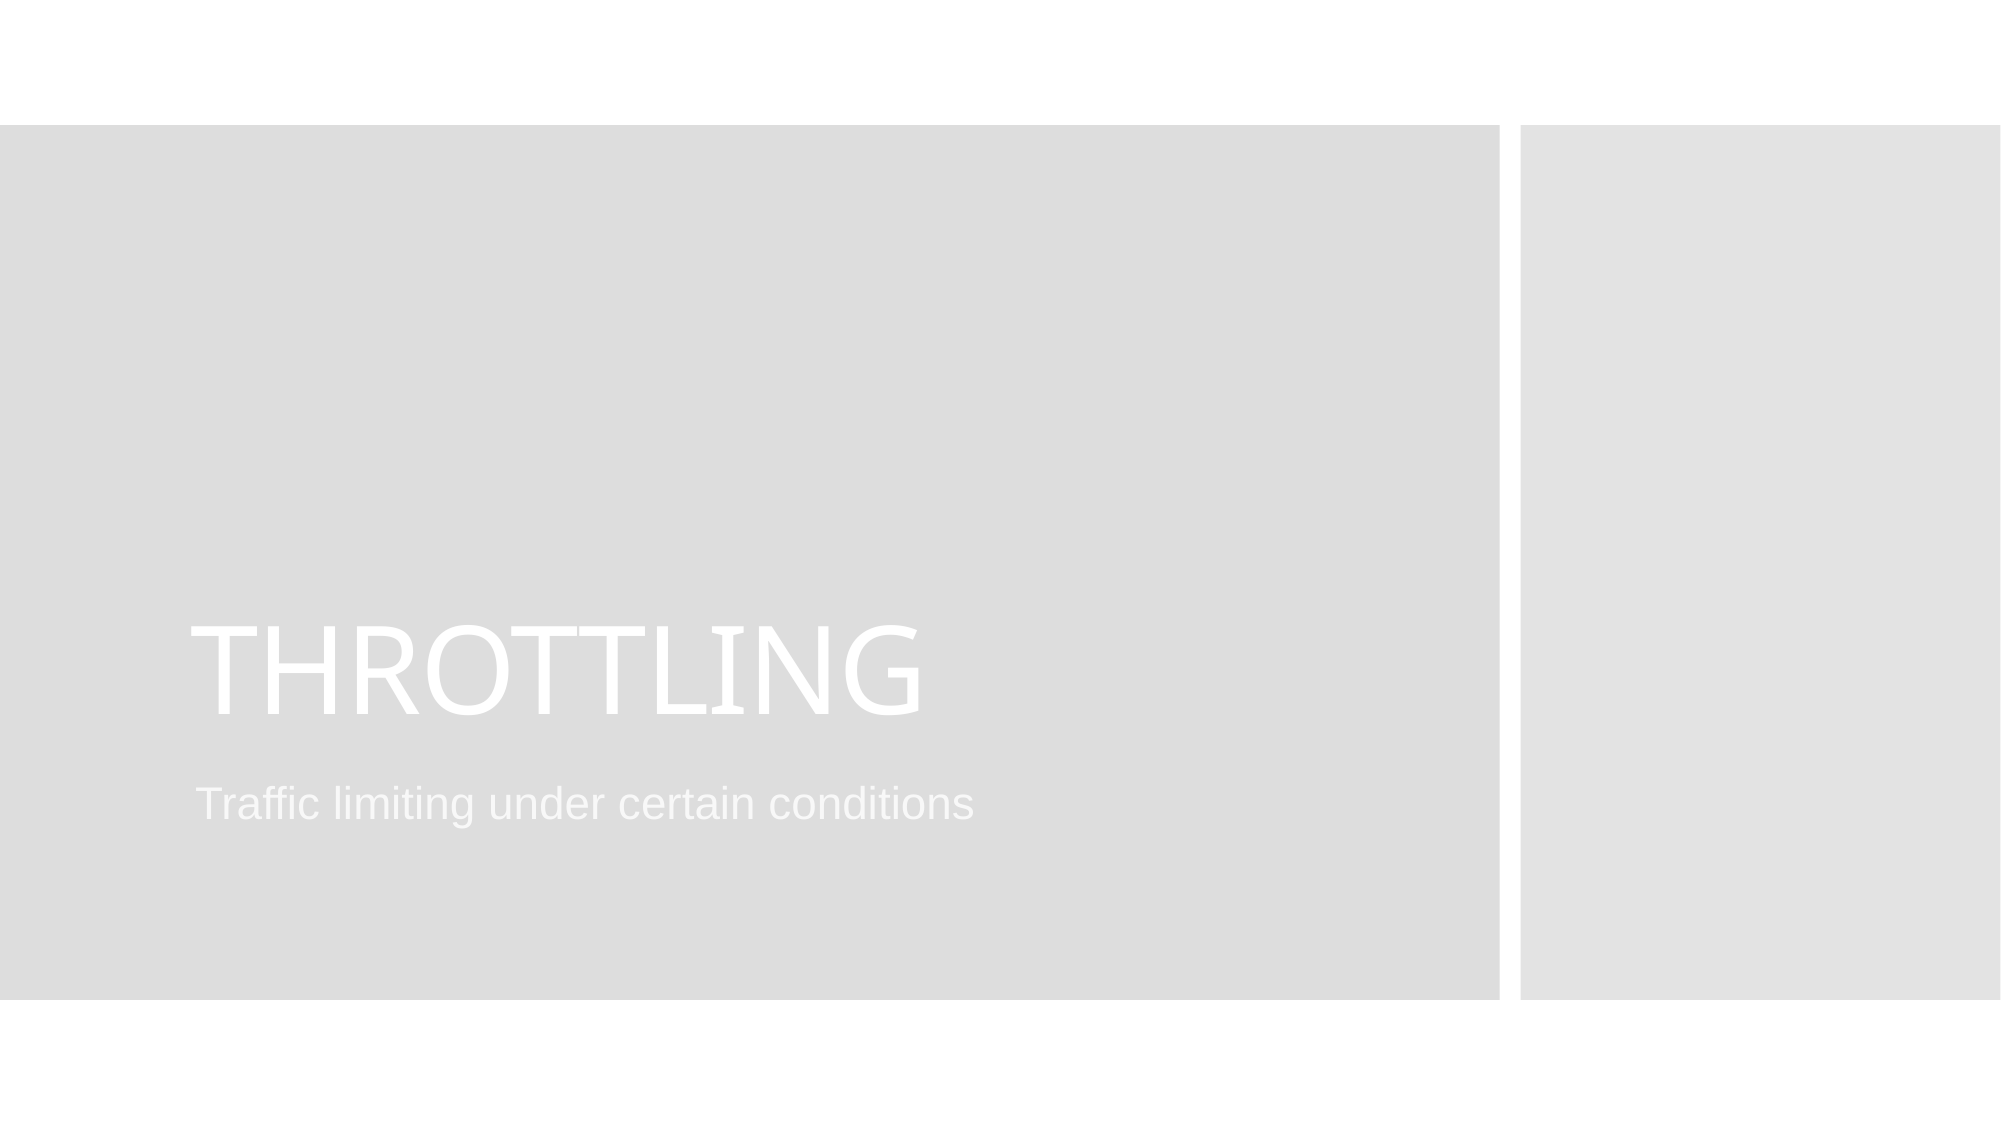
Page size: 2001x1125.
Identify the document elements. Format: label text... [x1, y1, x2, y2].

subtitle Traffic limiting under certain conditions [180, 766, 1381, 917]
title Throttling [175, 213, 1376, 747]
